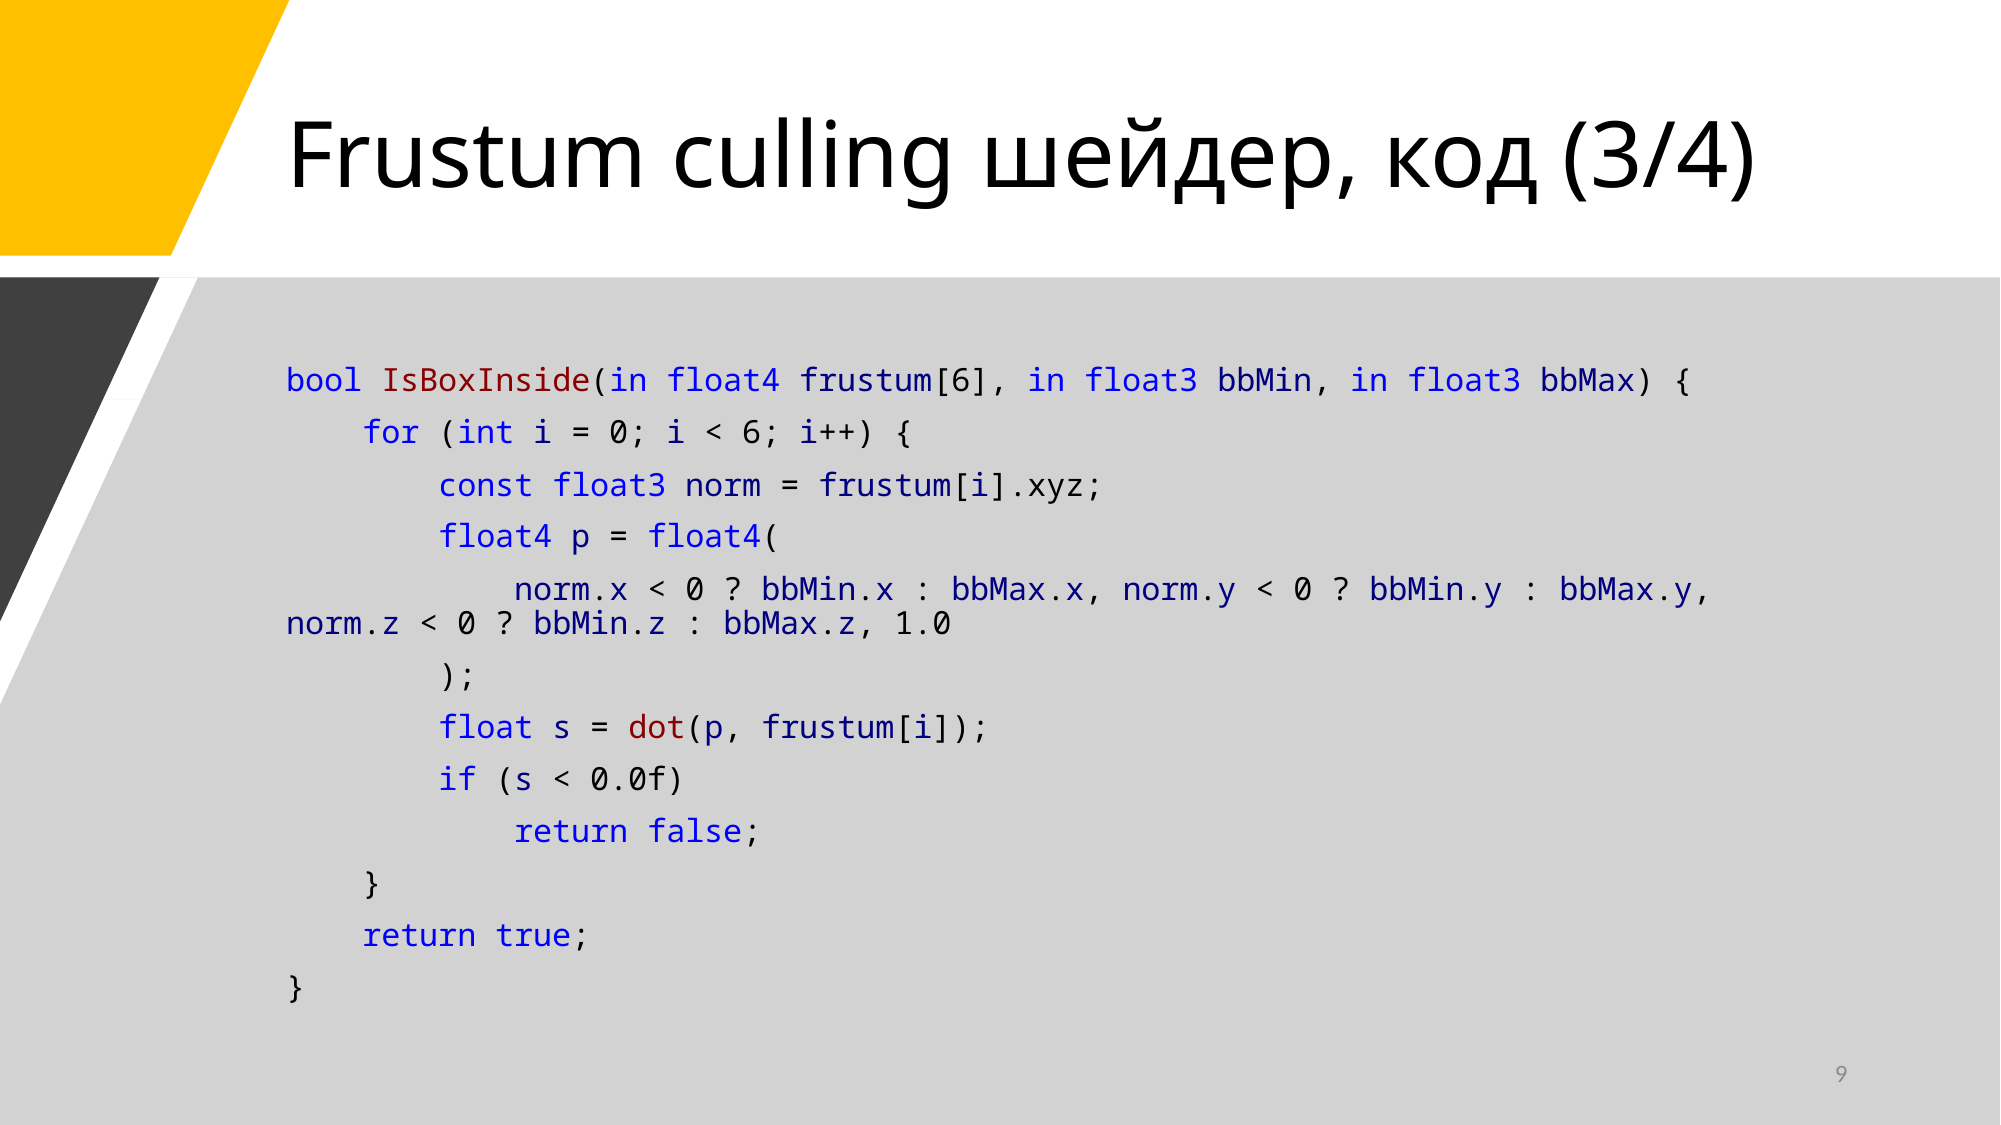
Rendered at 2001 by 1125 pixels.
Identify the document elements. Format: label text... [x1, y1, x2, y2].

title Frustum culling шейдер, код (3/4) [271, 60, 1808, 255]
text_box [0, 276, 162, 622]
list bool IsBoxInside(in float4 frustum[6], in float3 bbMin, in float3 bbMax) { for (int i = 0; i < 6; i++) { const float3 norm = frustum[i].xyz; float4 p = float4( norm.x < 0 ? bbMin.x : bbMax.x, norm.y < 0 ? bbMin.y : bbMax.y, norm.z < 0 ? bbMin.z : bbMax.z, 1.0 ); float s = dot(p, frustum[i]); if (s < 0.0f) return false; } return true; } [271, 356, 1808, 1020]
text_box [0, 276, 2000, 1125]
slide_number 9 [1412, 1042, 1863, 1103]
text_box [0, 0, 291, 257]
